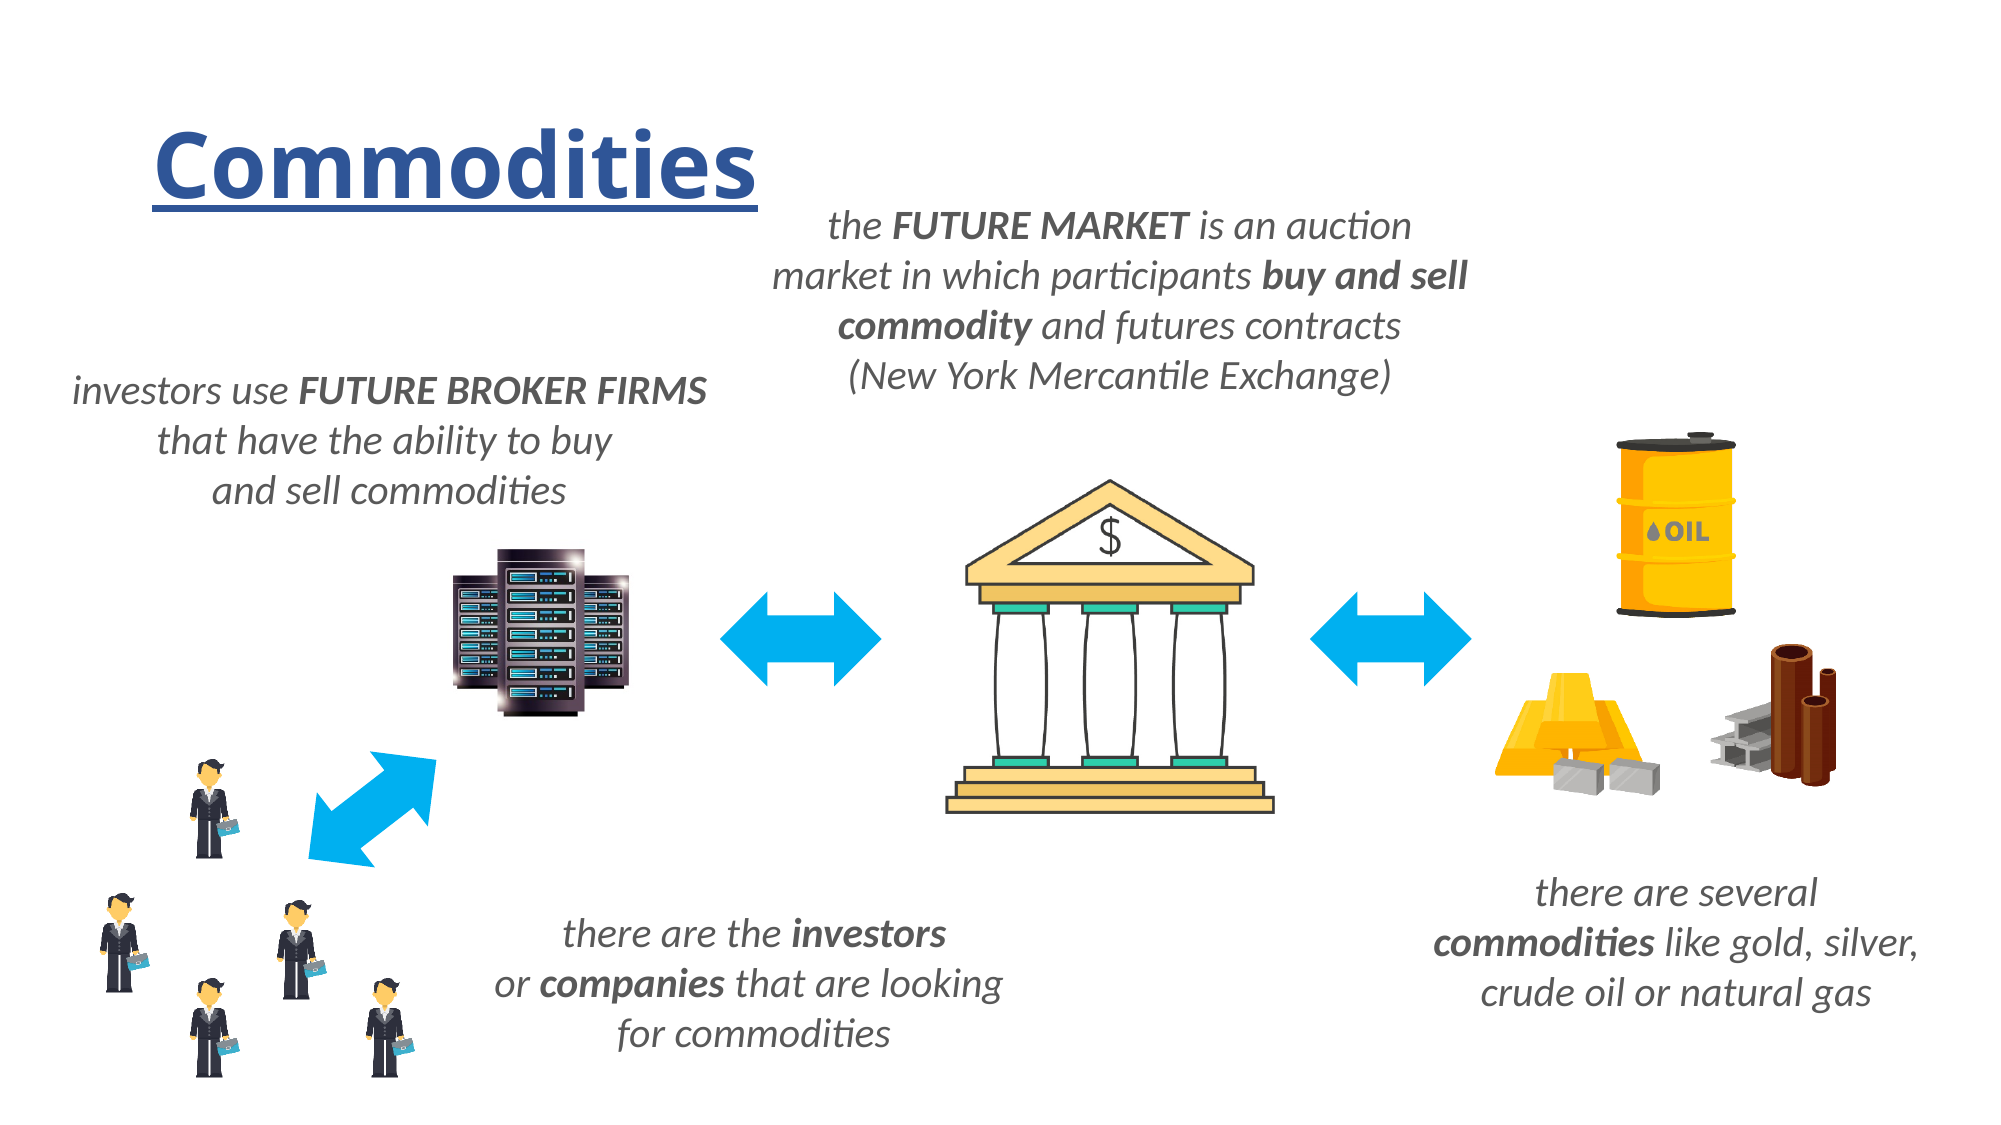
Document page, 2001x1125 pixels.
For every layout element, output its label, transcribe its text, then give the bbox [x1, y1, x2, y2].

text_box [719, 591, 882, 687]
picture [95, 889, 153, 997]
picture [272, 896, 330, 1004]
picture [185, 755, 243, 863]
text_box [1309, 591, 1472, 687]
text_box there are the investors or companies that are looking for commodities [479, 898, 1029, 1114]
text_box [308, 751, 437, 868]
picture [447, 539, 639, 723]
title Commodities [137, 59, 1863, 278]
picture [185, 974, 243, 1082]
picture [360, 974, 418, 1082]
text_box there are several commodities like gold, silver, crude oil or natural gas [1418, 857, 1935, 1073]
picture [1470, 654, 1683, 804]
text_box the FUTURE MARKET is an auction market in which participants buy and sell commodity and futures contracts (New York Mercantile Exchange) [756, 190, 1483, 456]
picture [933, 451, 1307, 839]
picture [1599, 420, 1857, 788]
text_box investors use FUTURE BROKER FIRMS that have the ability to buy and sell commodities [56, 355, 722, 570]
